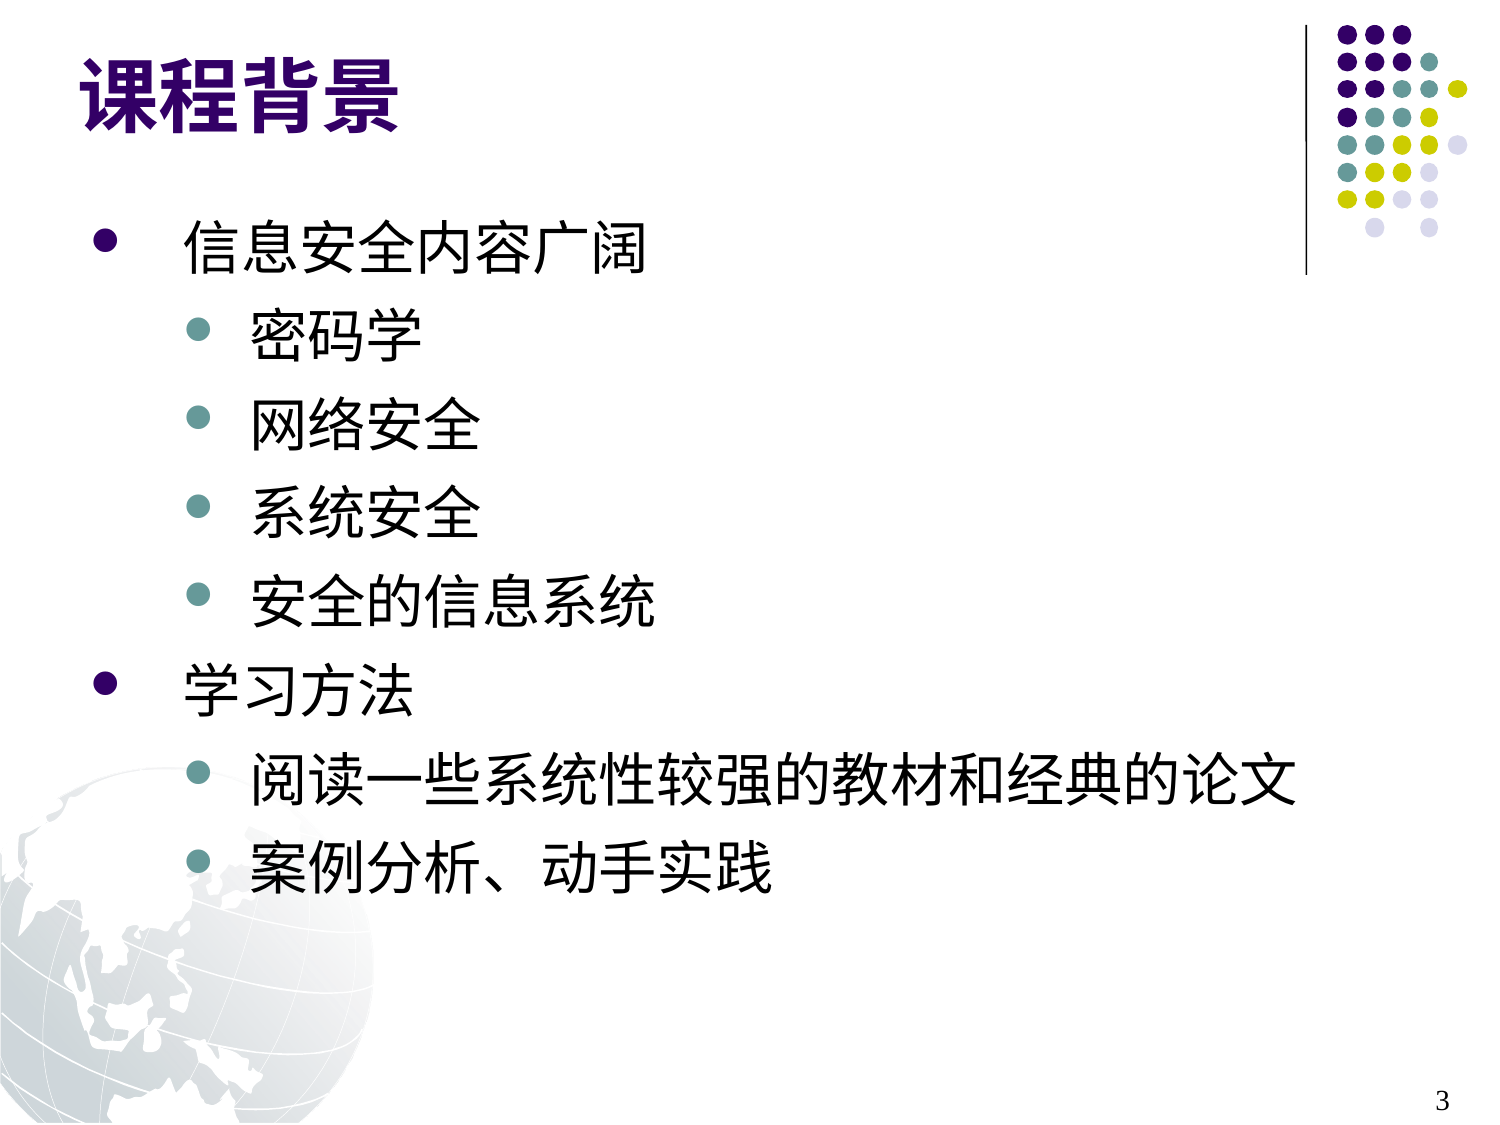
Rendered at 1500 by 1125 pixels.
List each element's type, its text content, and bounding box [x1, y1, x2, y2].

text_box 信息安全内容广阔 密码学 网络安全 系统安全 安全的信息系统 学习方法 阅读一些系统性较强的教材和经典的论文 案例分析、动手实践 [75, 196, 1427, 909]
text_box 课程背景 [62, 37, 1415, 151]
